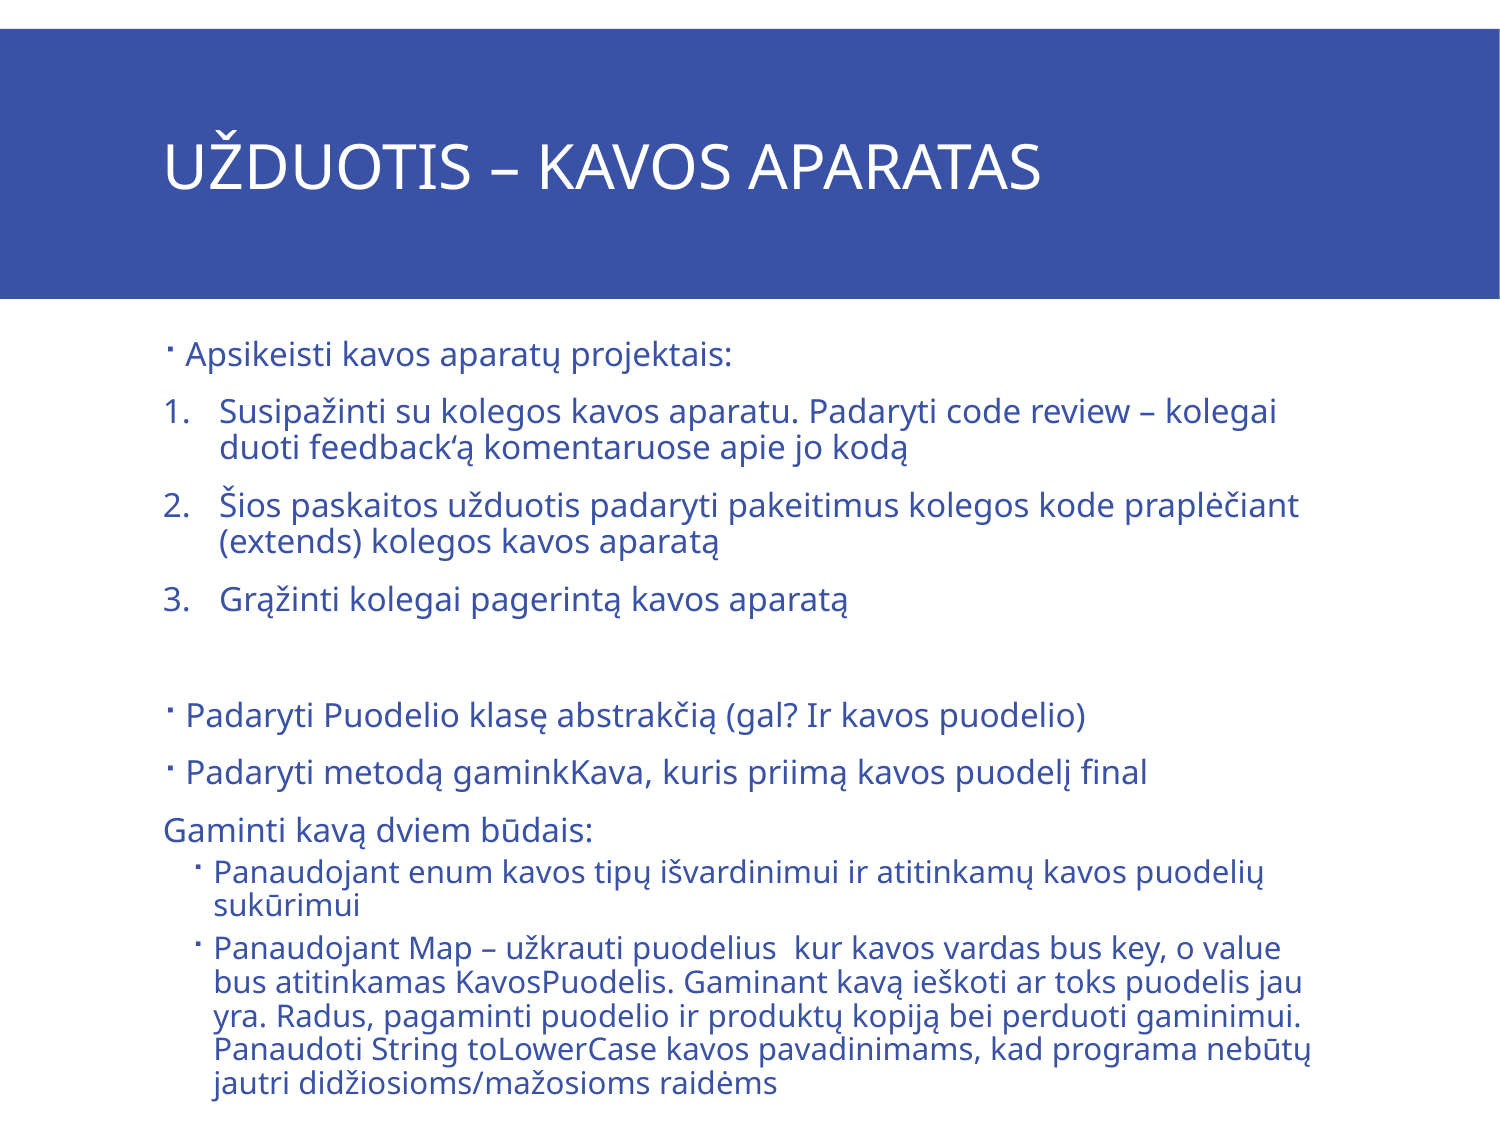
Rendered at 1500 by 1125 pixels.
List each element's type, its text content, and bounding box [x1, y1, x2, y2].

title Užduotis – kavos aparatas [147, 46, 1352, 294]
list Apsikeisti kavos aparatų projektais: Susipažinti su kolegos kavos aparatu. Padaryti code review – kolegai duoti feedback‘ą komentaruose apie jo kodą Šios paskaitos užduotis padaryti pakeitimus kolegos kode praplėčiant (extends) kolegos kavos aparatą Grąžinti kolegai pagerintą kavos aparatą Padaryti Puodelio klasę abstrakčią (gal? Ir kavos puodelio) Padaryti metodą gaminkKava, kuris priimą kavos puodelį final Gaminti kavą dviem būdais: Panaudojant enum kavos tipų išvardinimui ir atitinkamų kavos puodelių sukūrimui Panaudojant Map – užkrauti puodelius kur kavos vardas bus key, o value bus atitinkamas KavosPuodelis. Gaminant kavą ieškoti ar toks puodelis jau yra. Radus, pagaminti puodelio ir produktų kopiją bei perduoti gaminimui. Panaudoti String toLowerCase kavos pavadinimams, kad programa nebūtų jautri didžiosioms/mažosioms raidėms [147, 329, 1352, 1021]
